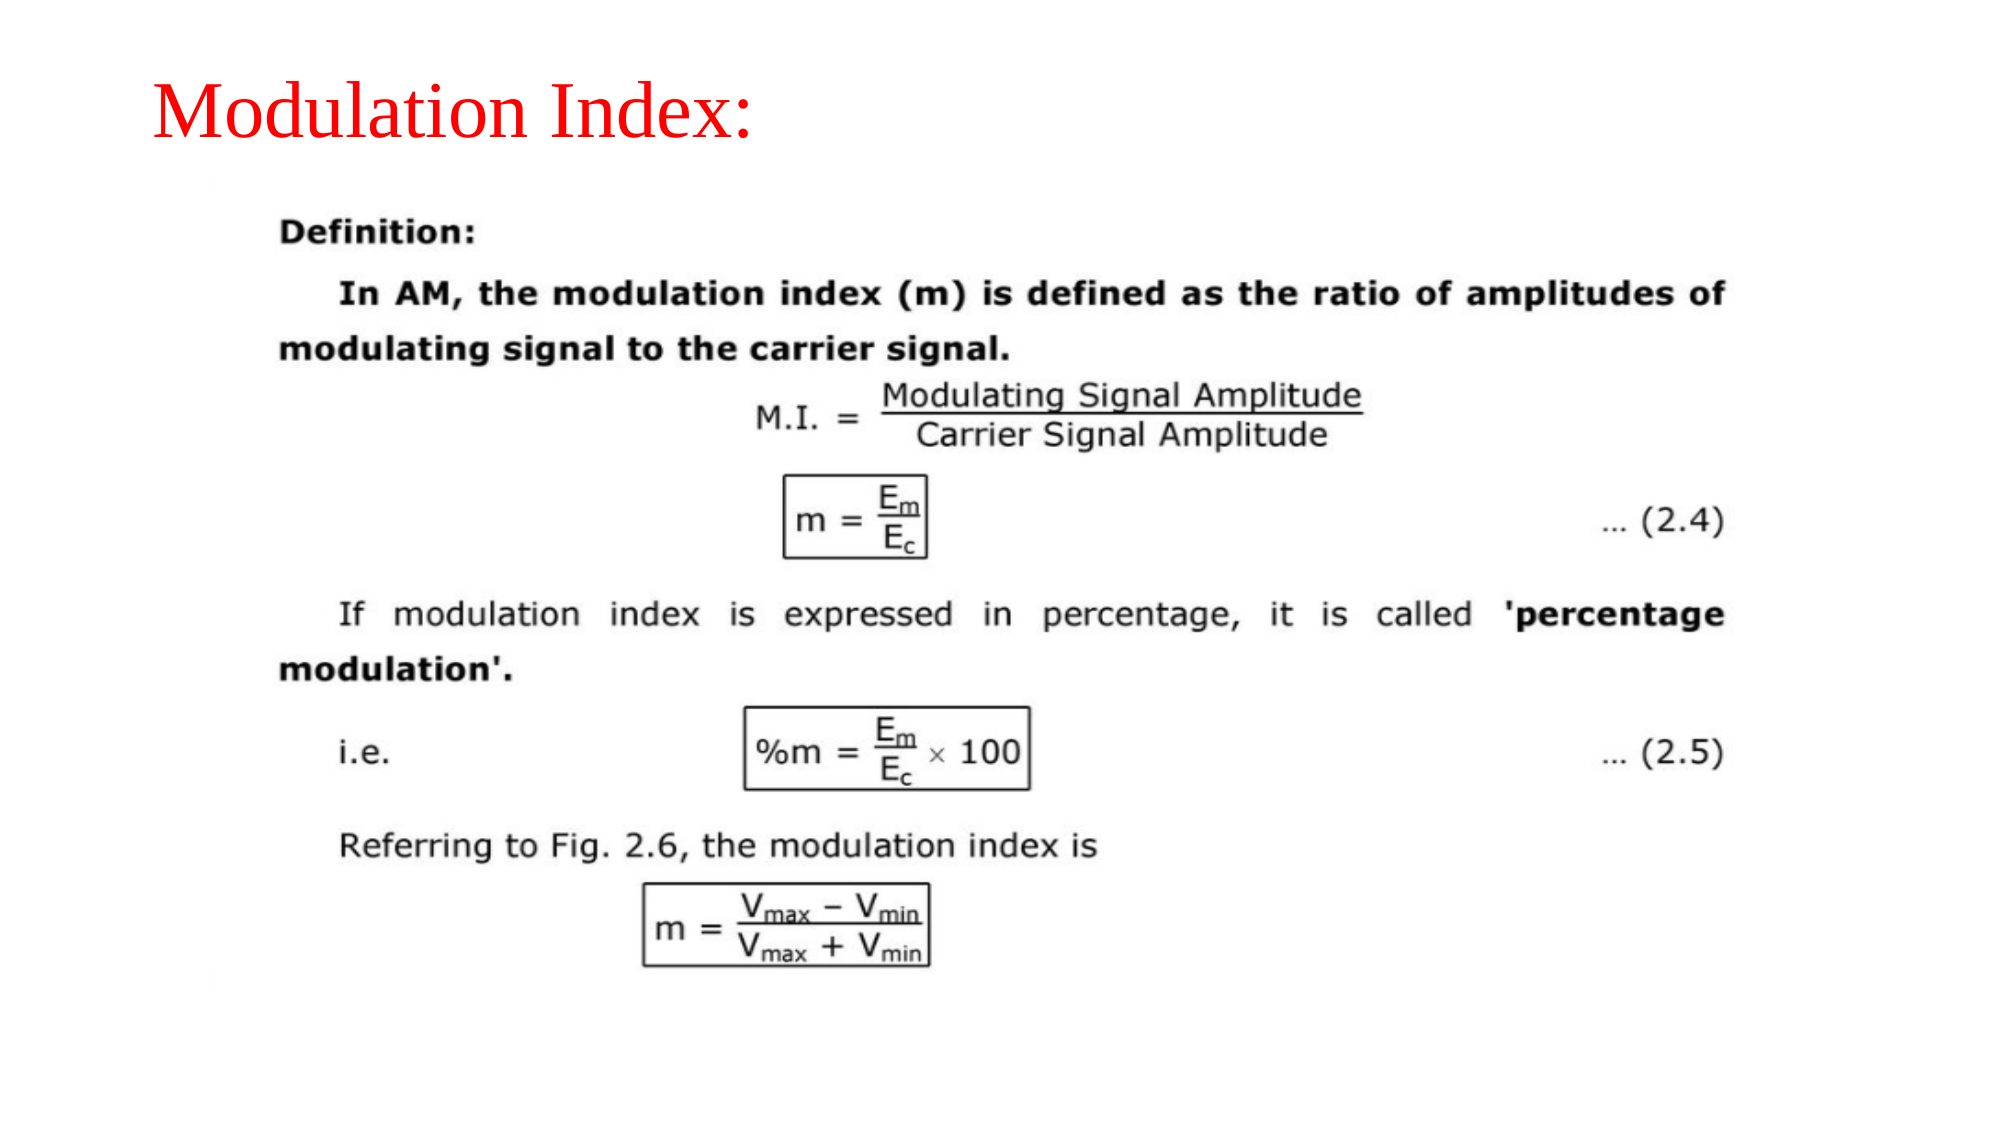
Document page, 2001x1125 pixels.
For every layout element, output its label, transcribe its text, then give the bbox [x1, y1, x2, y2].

title Modulation Index: [137, 59, 1863, 163]
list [208, 177, 1790, 997]
